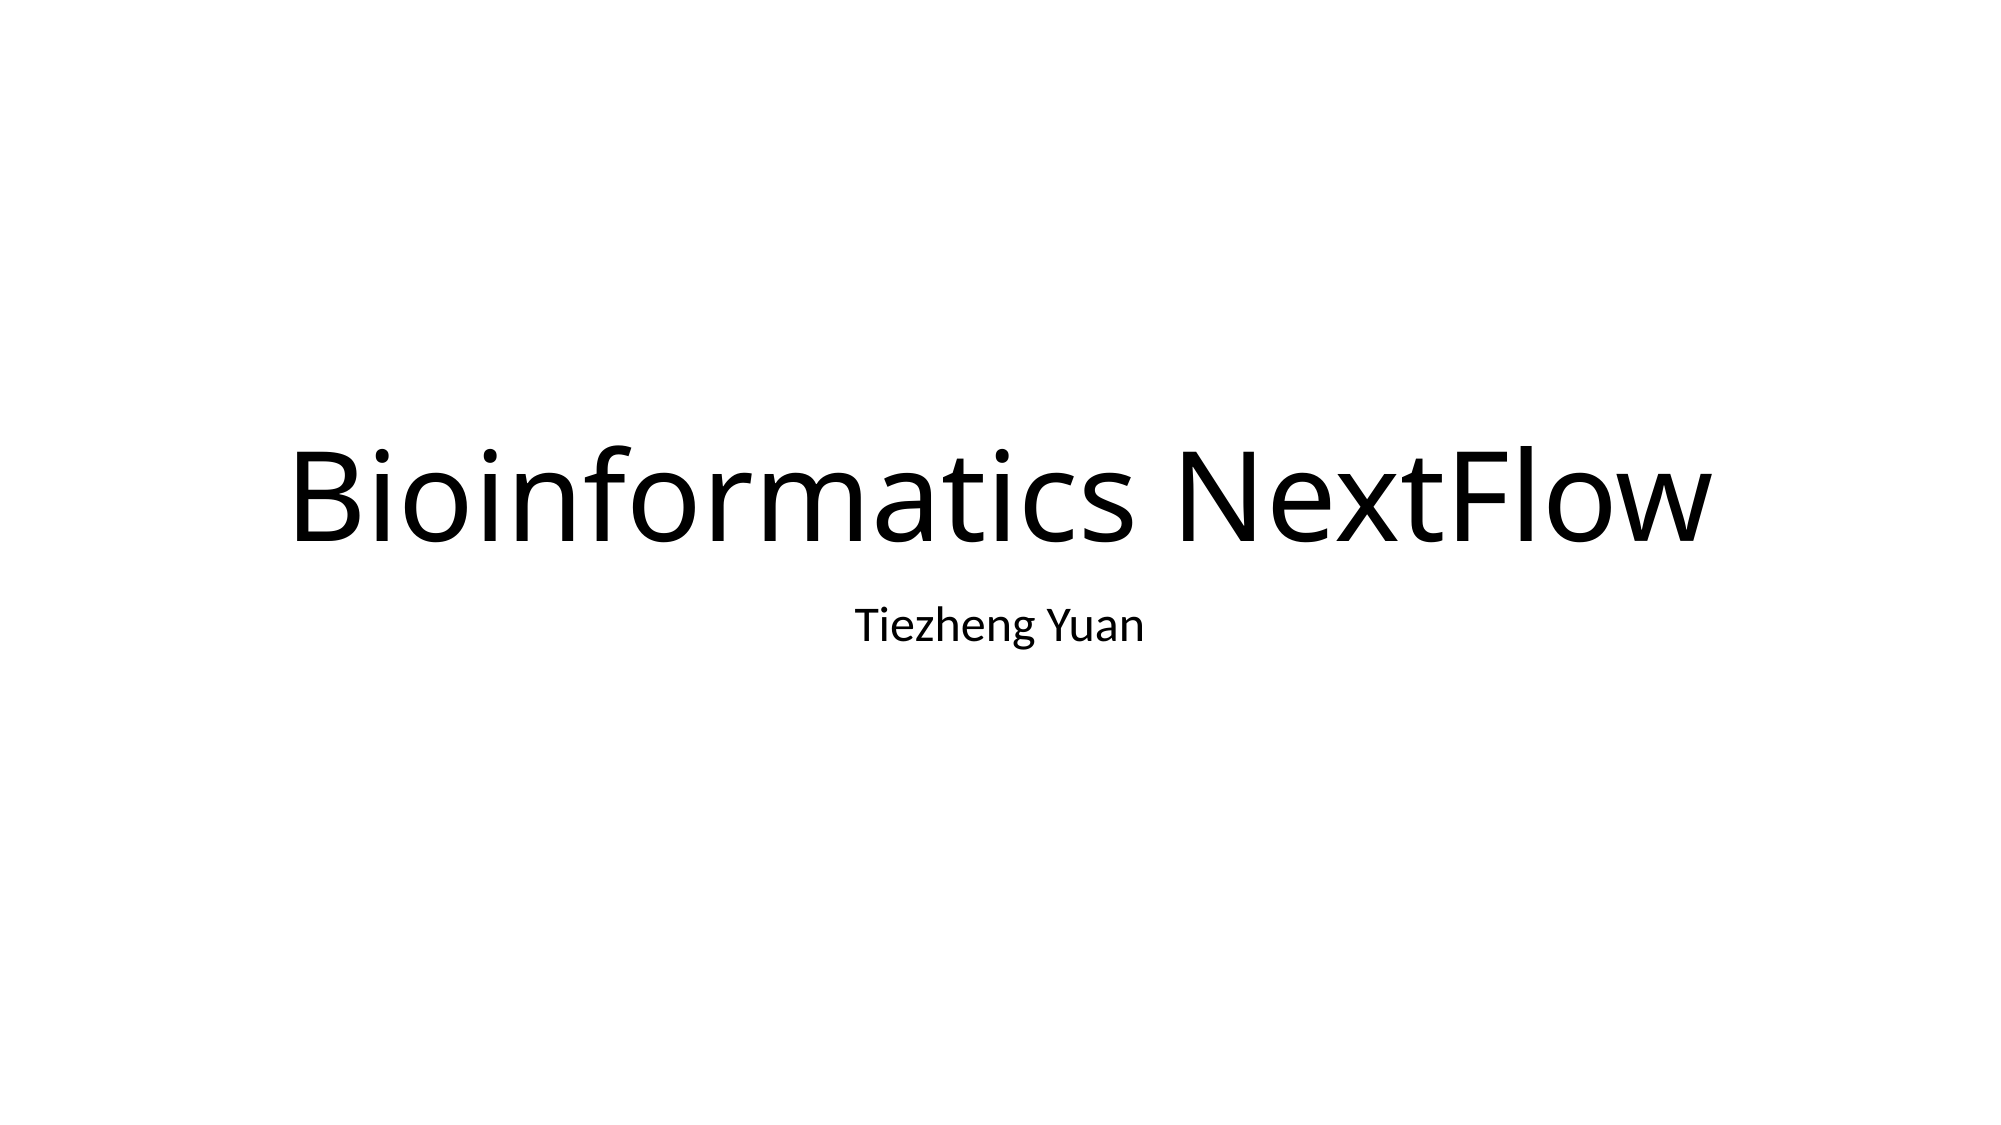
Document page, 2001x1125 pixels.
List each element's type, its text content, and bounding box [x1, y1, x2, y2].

subtitle Tiezheng Yuan [249, 590, 1750, 863]
title Bioinformatics NextFlow [249, 184, 1750, 576]
